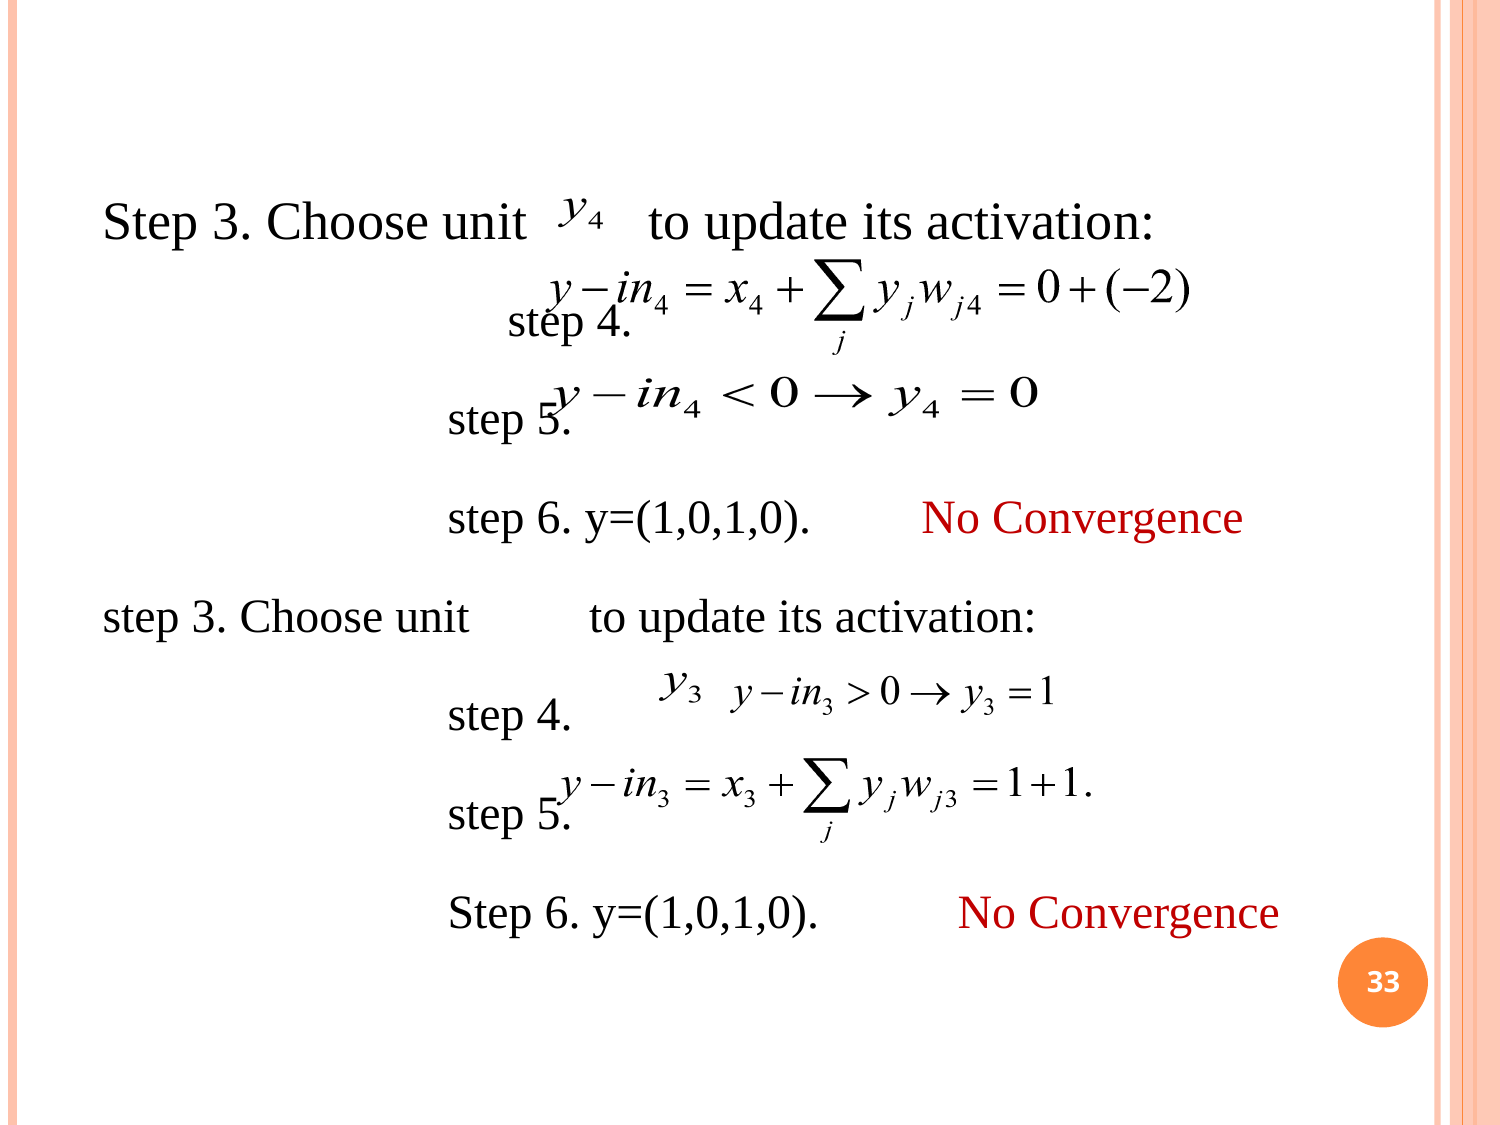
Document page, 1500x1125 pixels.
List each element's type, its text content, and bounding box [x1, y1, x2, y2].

slide_number ‹#› [1333, 940, 1434, 1027]
picture [549, 749, 1101, 851]
list Step 3. Choose unit to update its activation: step 4. step 5. step 6. y=(1,0,1,0). No Convergence step 3. Choose unit to update its activation: step 4. step 5. Step 6. y=(1,0,1,0). No Convergence [87, 144, 1438, 1020]
picture [722, 662, 1061, 726]
picture [549, 174, 613, 236]
picture [649, 649, 713, 713]
picture [537, 249, 1201, 426]
